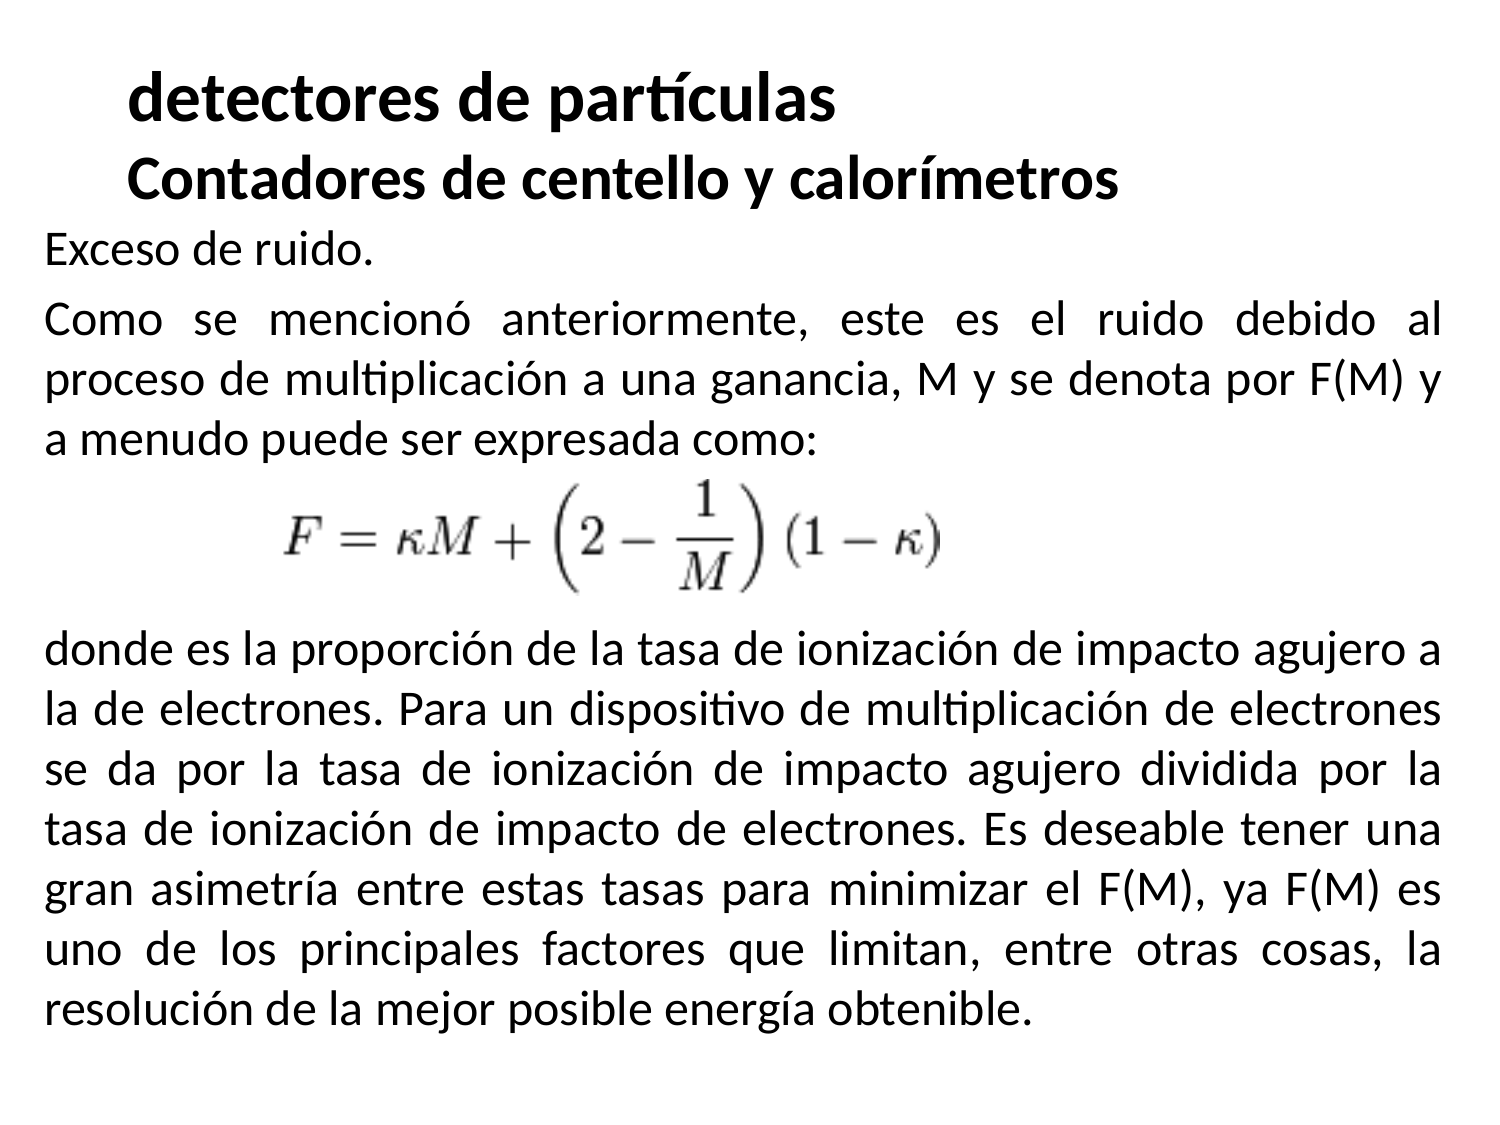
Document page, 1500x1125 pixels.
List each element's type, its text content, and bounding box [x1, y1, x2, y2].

title detectores de partículas Contadores de centello y calorímetros [112, 42, 1388, 208]
subtitle Exceso de ruido. Como se mencionó anteriormente, este es el ruido debido al proceso de multiplicación a una ganancia, M y se denota por F(M) y a menudo puede ser expresada como: donde es la proporción de la tasa de ionización de impacto agujero a la de electrones. Para un dispositivo de multiplicación de electrones se da por la tasa de ionización de impacto agujero dividida por la tasa de ionización de impacto de electrones. Es deseable tener una gran asimetría entre estas tasas para minimizar el F(M), ya F(M) es uno de los principales factores que limitan, entre otras cosas, la resolución de la mejor posible energía obtenible. [29, 208, 1459, 1125]
picture [282, 479, 941, 597]
